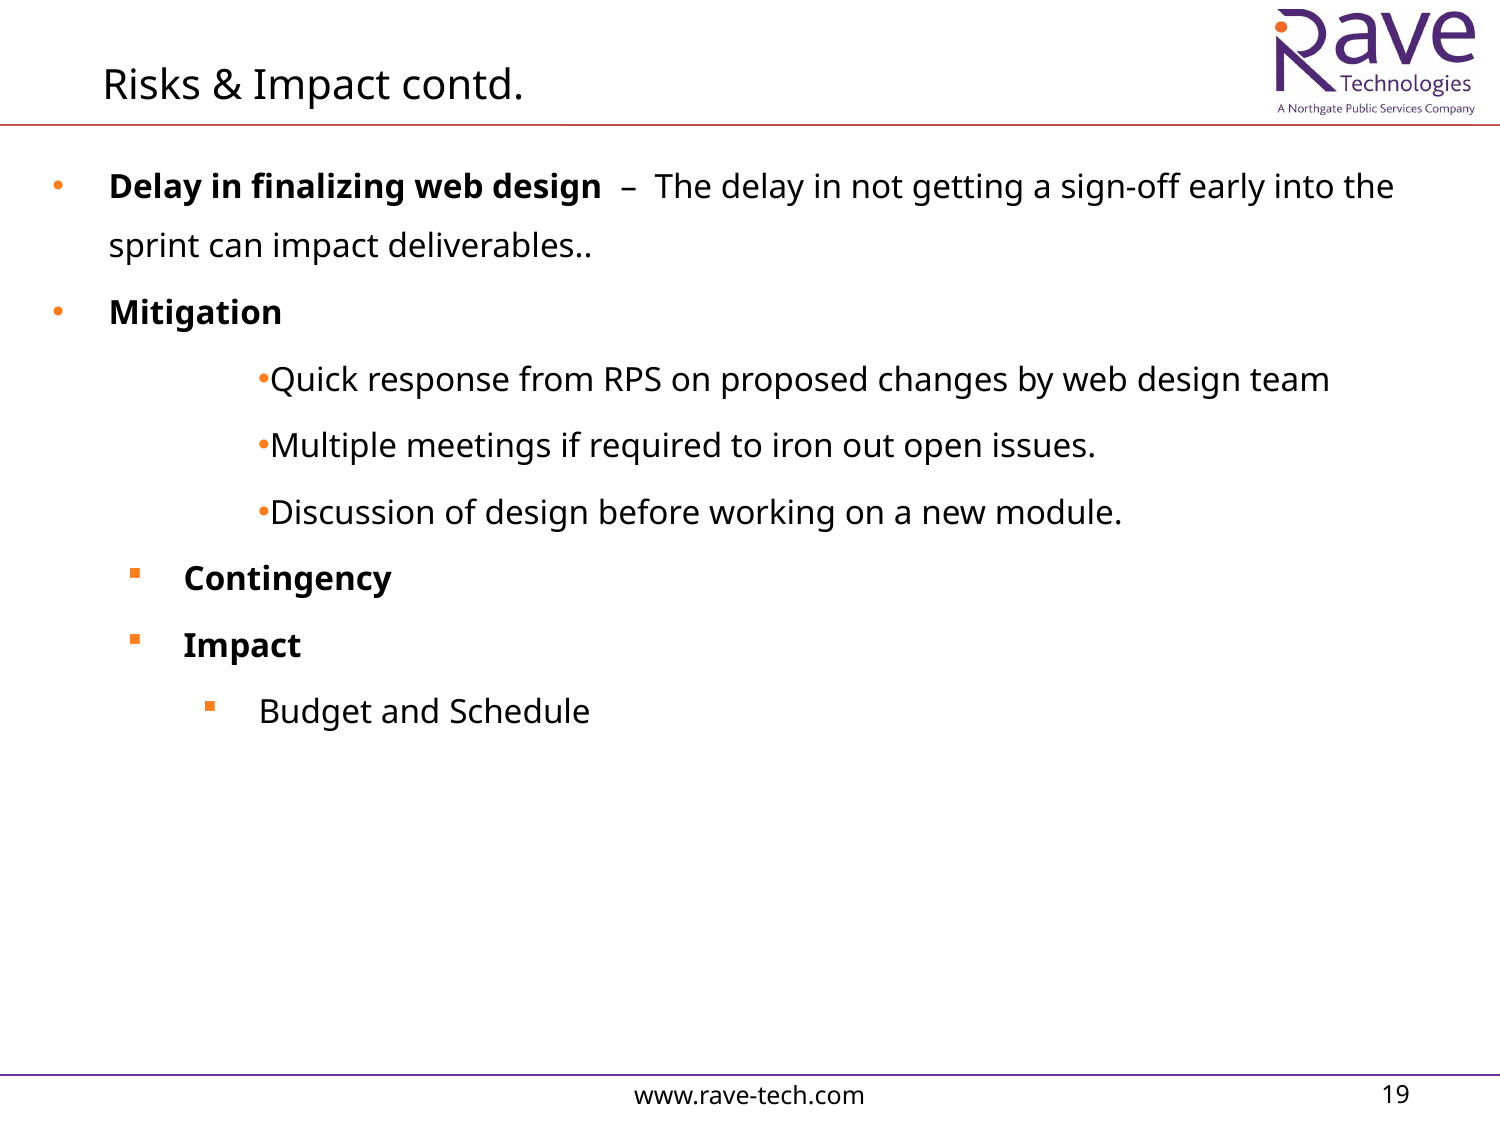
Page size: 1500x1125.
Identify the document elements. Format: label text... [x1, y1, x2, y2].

footer www.rave-tech.com [512, 1065, 988, 1125]
slide_number 19 [1074, 1065, 1425, 1125]
text_box Risks & Impact contd. [87, 50, 1100, 115]
text_box Delay in finalizing web design – The delay in not getting a sign-off early into the sprint can impact deliverables.. Mitigation Quick response from RPS on proposed changes by web design team Multiple meetings if required to iron out open issues. Discussion of design before working on a new module. Contingency Impact Budget and Schedule [37, 137, 1475, 738]
picture [1275, 9, 1475, 115]
